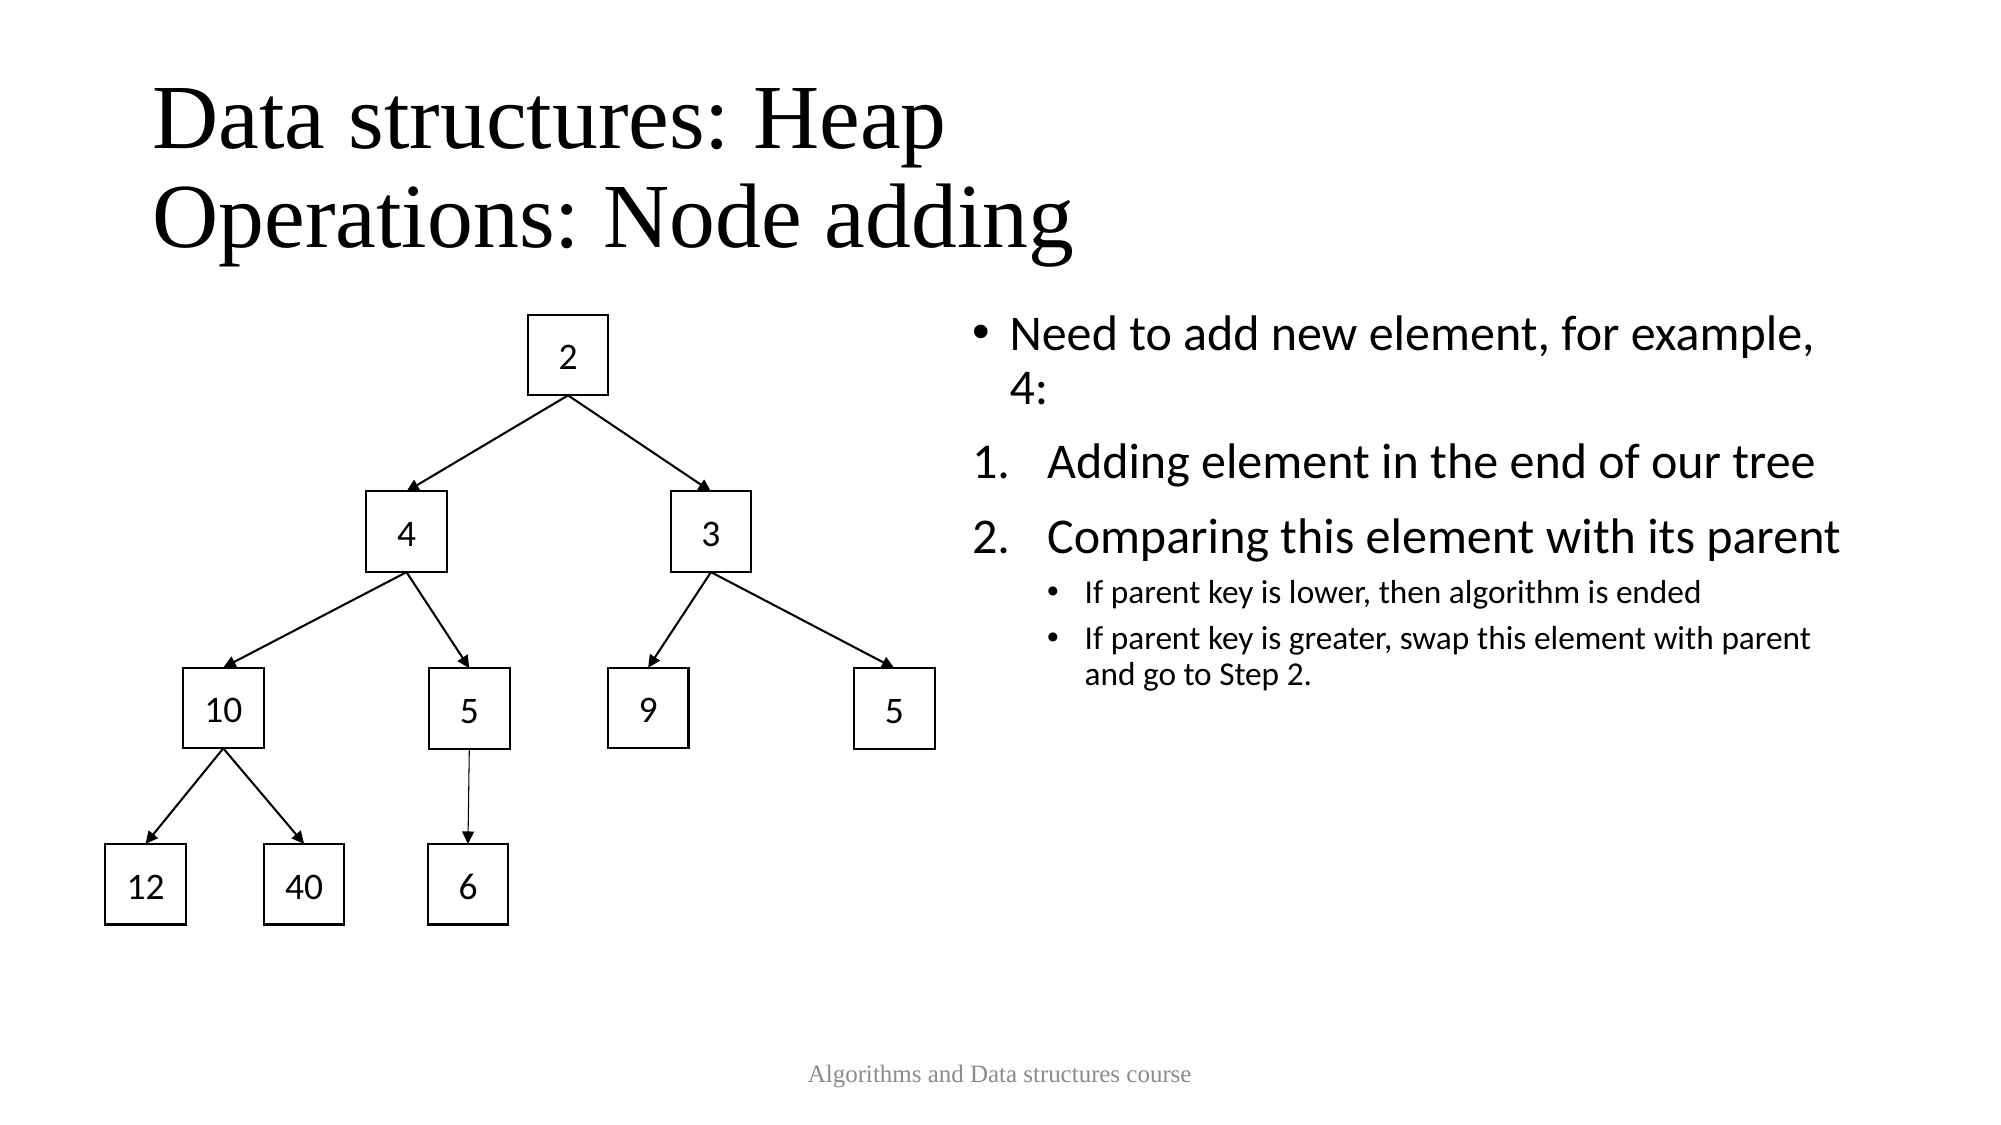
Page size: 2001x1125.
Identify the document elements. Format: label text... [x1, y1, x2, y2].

text_box 2 [527, 314, 609, 395]
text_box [710, 572, 895, 669]
text_box 4 [365, 490, 448, 572]
text_box 9 [607, 667, 690, 749]
text_box 12 [104, 843, 187, 926]
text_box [568, 395, 711, 492]
text_box 40 [263, 843, 345, 926]
text_box 6 [427, 843, 509, 926]
text_box 10 [182, 667, 265, 748]
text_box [223, 572, 406, 668]
text_box 5 [853, 667, 936, 750]
text_box 5 [428, 667, 511, 750]
list Need to add new element, for example, 4: Adding element in the end of our tree Comparing this element with its parent If parent key is lower, then algorithm is ended If parent key is greater, swap this element with parent and go to Step 2. [956, 299, 1863, 1014]
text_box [648, 572, 710, 668]
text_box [145, 748, 223, 844]
title Data structures: Heap Operations: Node adding [137, 59, 1863, 278]
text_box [223, 748, 305, 844]
text_box 3 [670, 490, 752, 572]
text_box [406, 395, 568, 492]
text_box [406, 572, 470, 669]
footer Algorithms and Data structures course [662, 1042, 1338, 1103]
